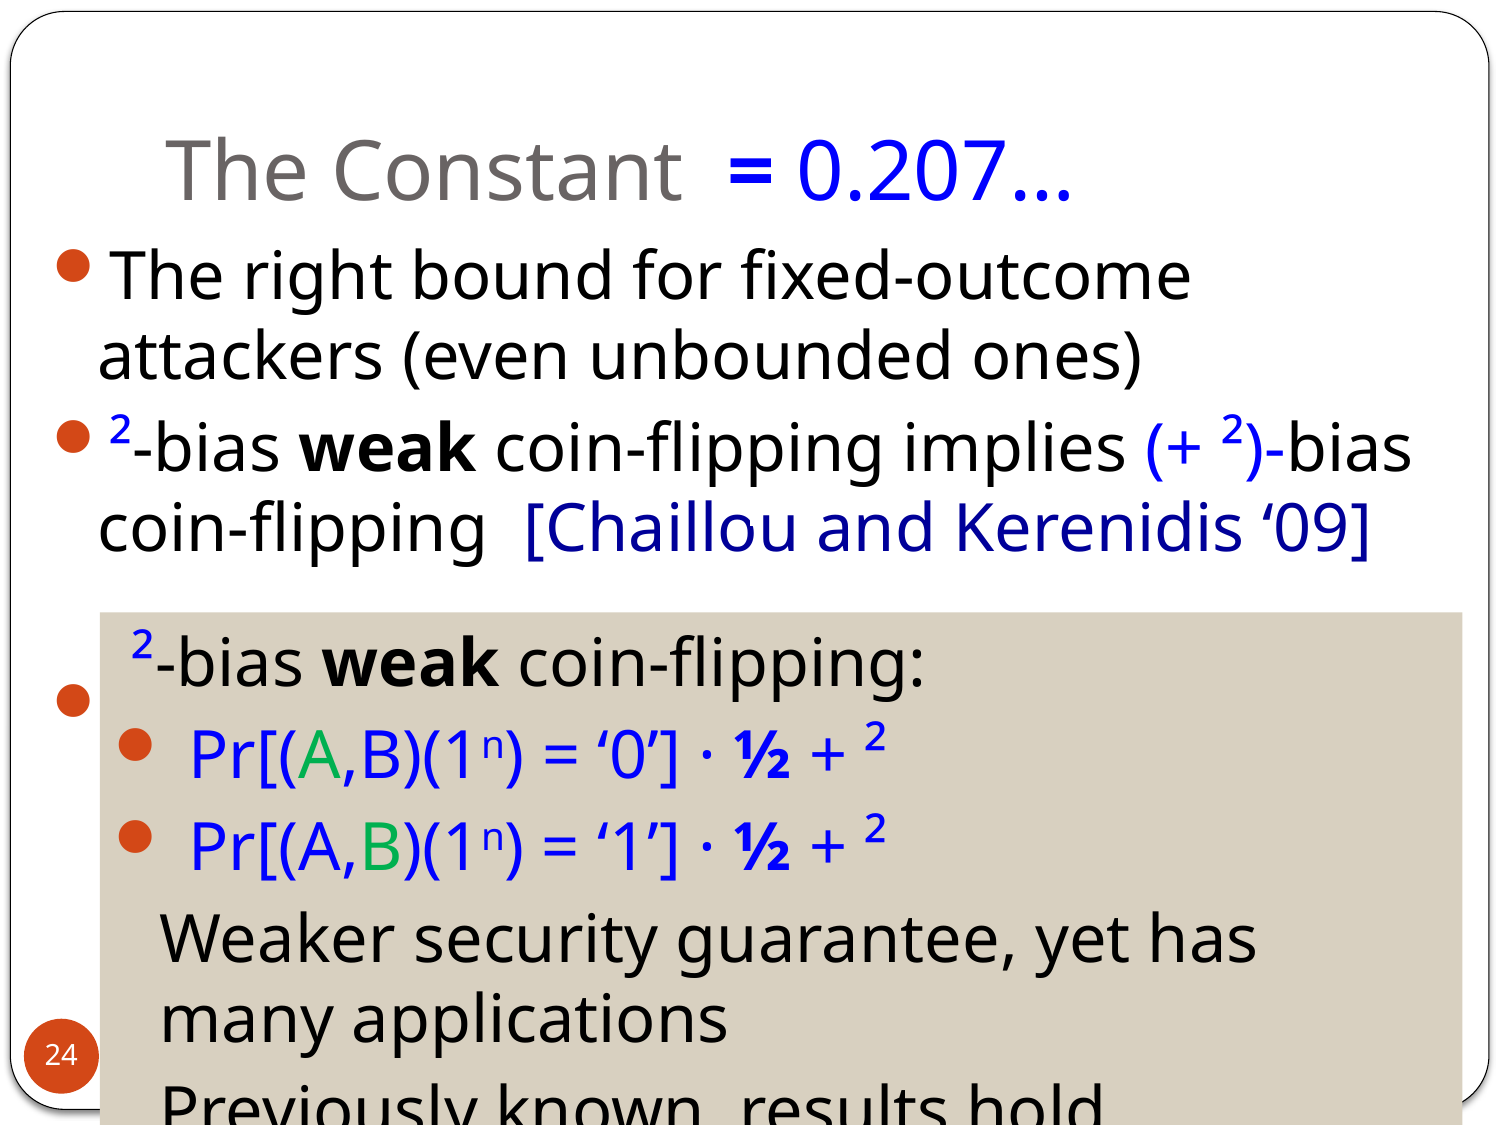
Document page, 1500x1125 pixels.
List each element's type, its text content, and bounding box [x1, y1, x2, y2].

text_box ²-bias weak coin-flipping: Pr[(A,B)(1n) = ‘0’] · ½ + ² Pr[(A,B)(1n) = ‘1’] · ½ + ² Weaker security guarantee, yet has many applications Previously known results hold [99, 612, 1463, 1125]
picture [745, 520, 755, 530]
slide_number 24 [23, 1018, 99, 1094]
